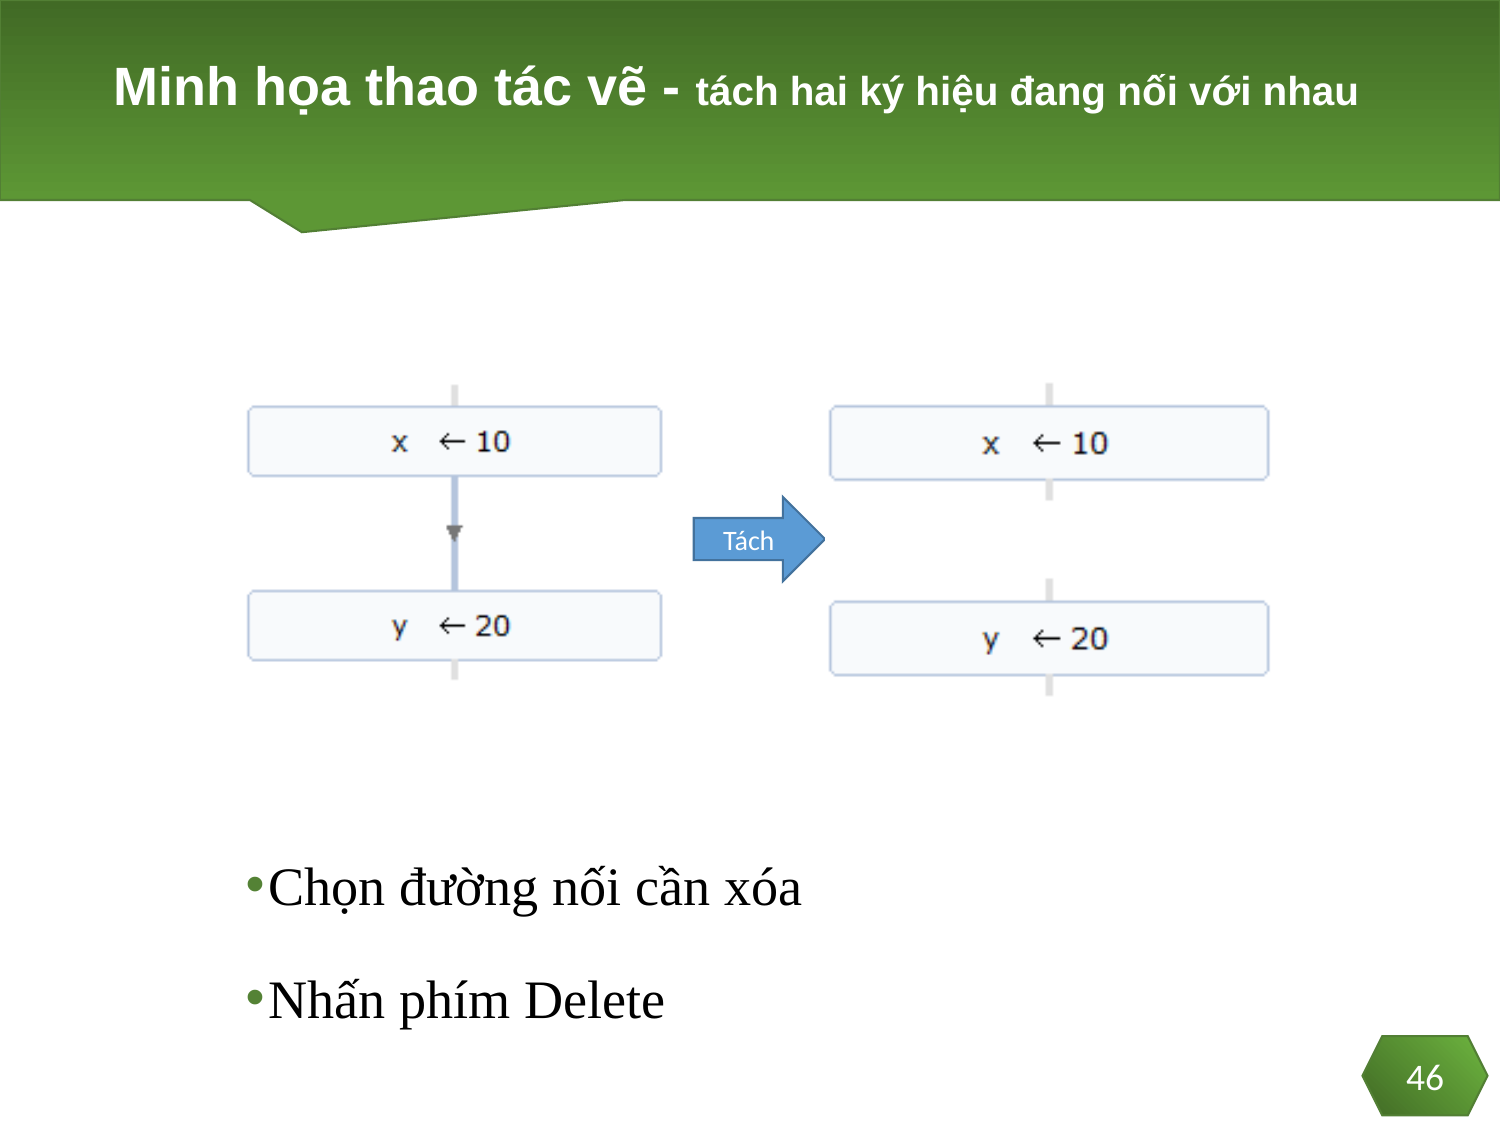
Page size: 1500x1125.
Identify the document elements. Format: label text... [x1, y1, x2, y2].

picture [824, 379, 1275, 699]
title Minh họa thao tác vẽ - tách hai ký hiệu đang nối với nhau [98, 33, 1400, 191]
picture [224, 374, 688, 685]
text_box Tách [692, 494, 824, 584]
list Chọn đường nối cần xóa Nhấn phím Delete [225, 328, 1275, 900]
